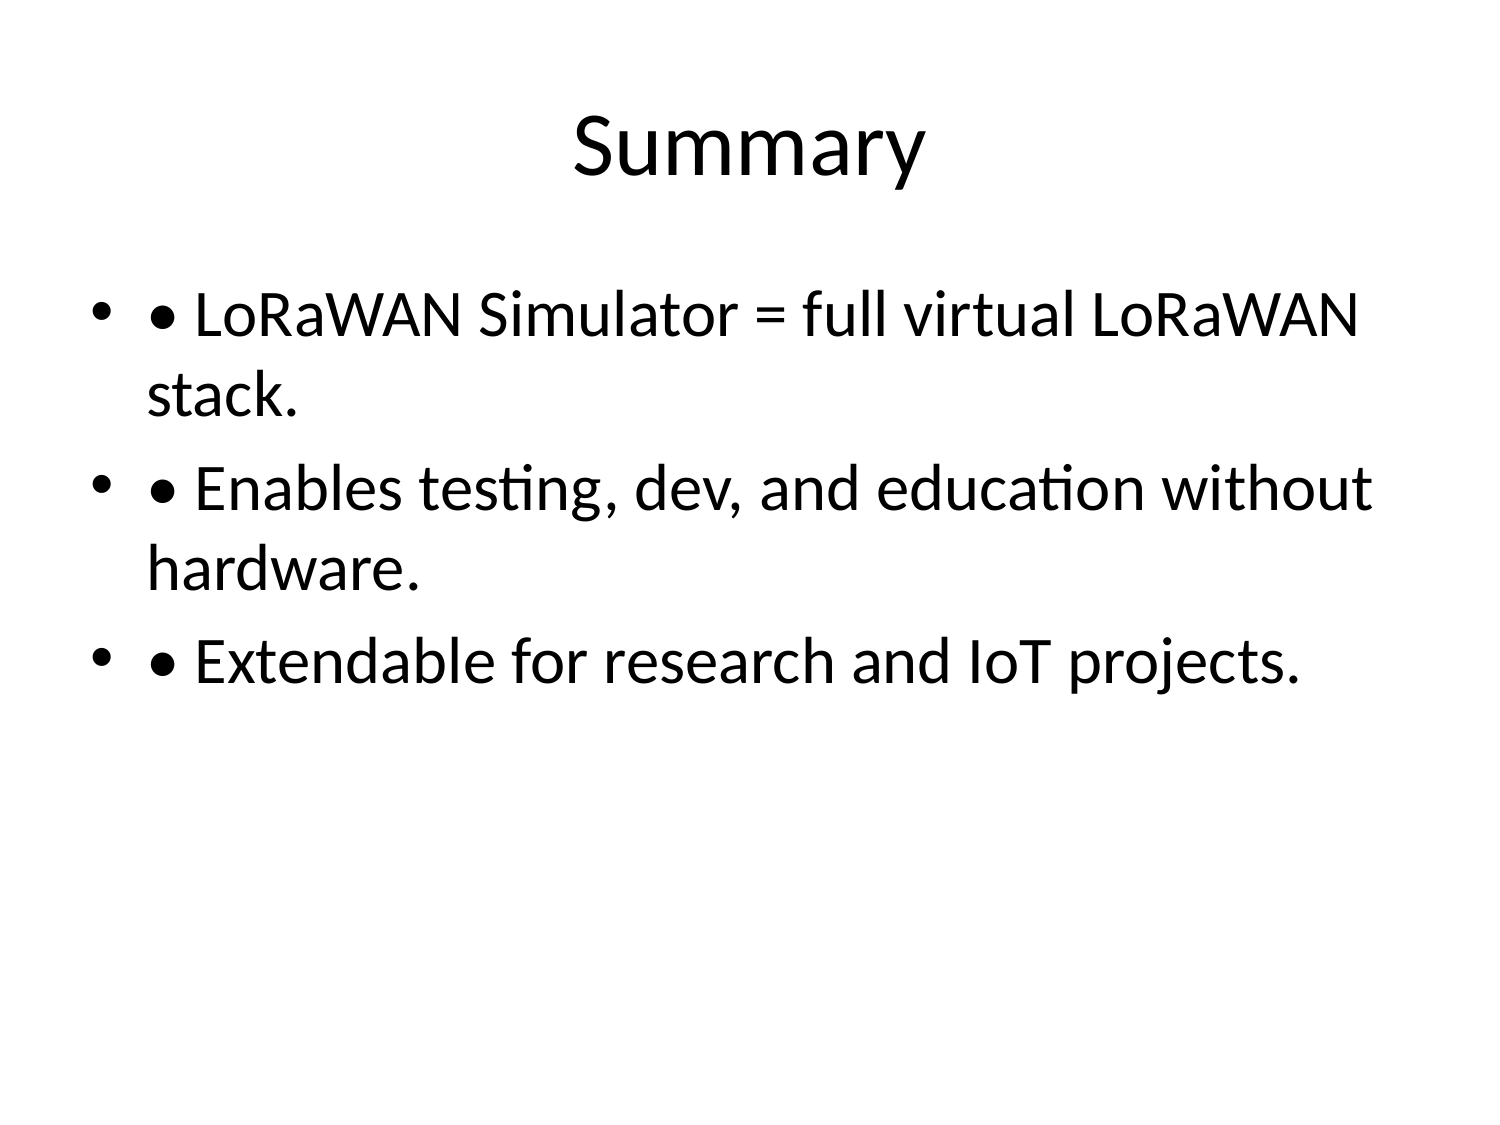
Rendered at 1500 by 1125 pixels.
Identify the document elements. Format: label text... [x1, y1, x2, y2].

title Summary [75, 45, 1425, 233]
list • LoRaWAN Simulator = full virtual LoRaWAN stack. • Enables testing, dev, and education without hardware. • Extendable for research and IoT projects. [75, 262, 1425, 1005]
